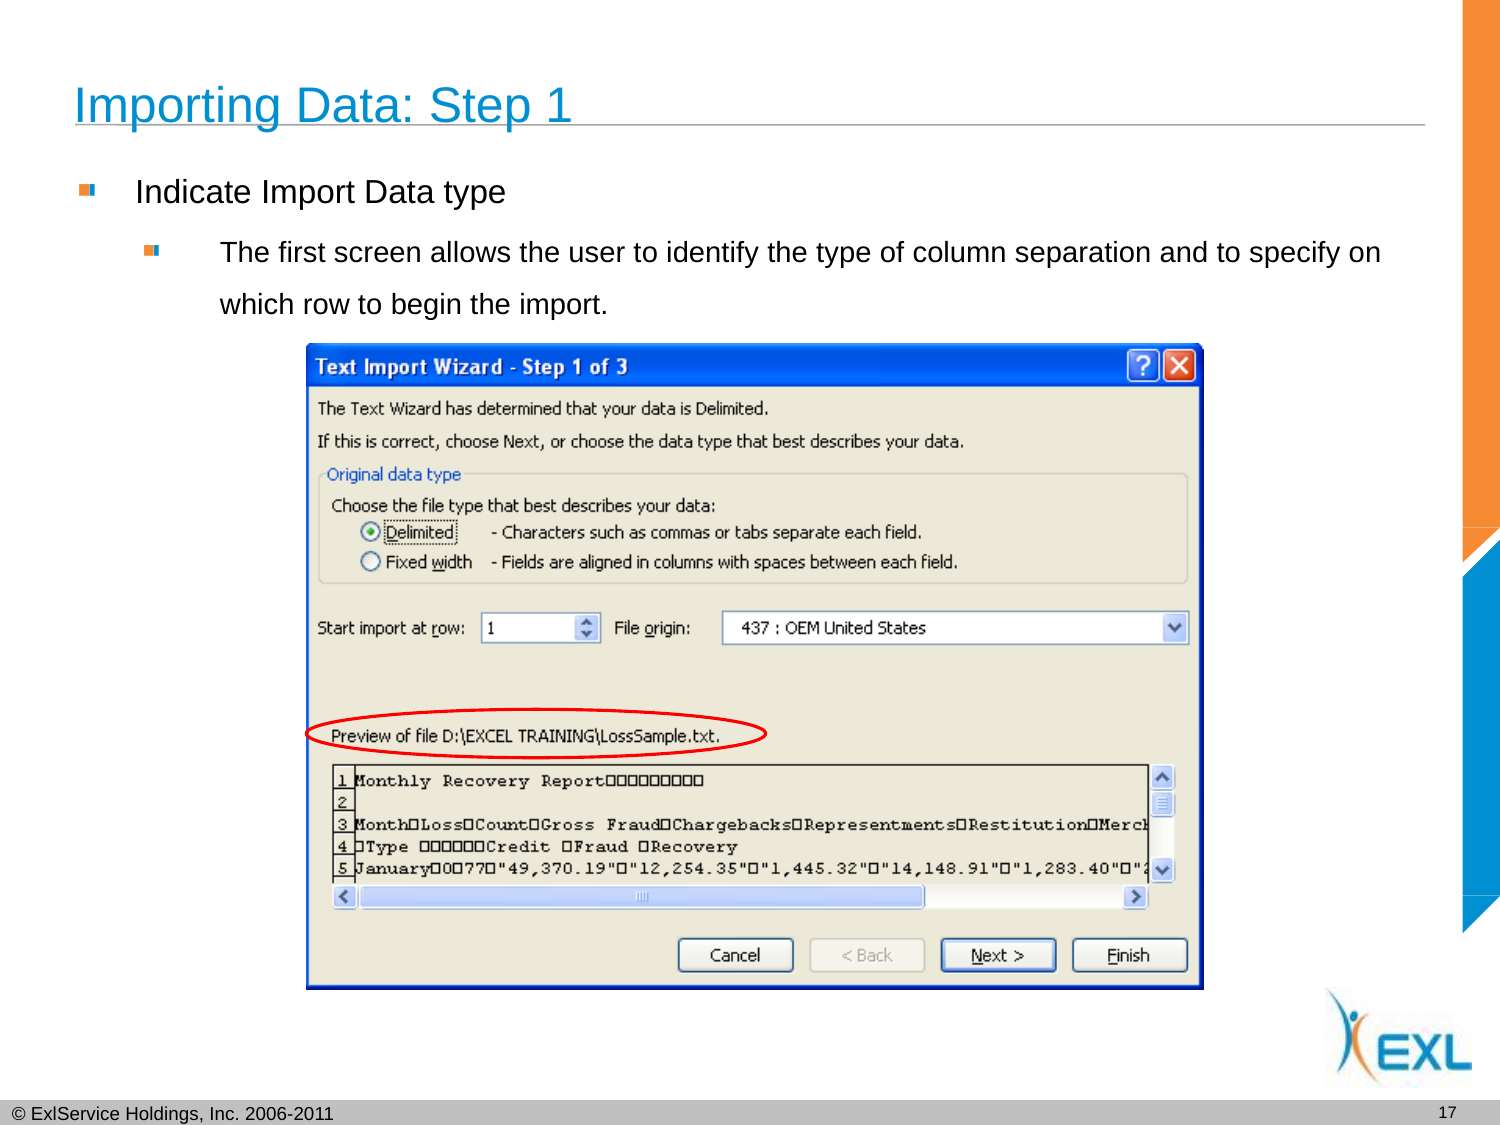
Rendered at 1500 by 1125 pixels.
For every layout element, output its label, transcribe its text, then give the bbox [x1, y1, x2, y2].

list Indicate Import Data type The first screen allows the user to identify the type of column separation and to specify on which row to begin the import. [64, 165, 1450, 262]
slide_number 16 [1399, 1094, 1473, 1119]
title Importing Data: Step 1 [58, 39, 1459, 165]
picture [306, 343, 1204, 990]
picture [144, 245, 154, 256]
picture [79, 184, 89, 196]
picture [1325, 987, 1472, 1088]
